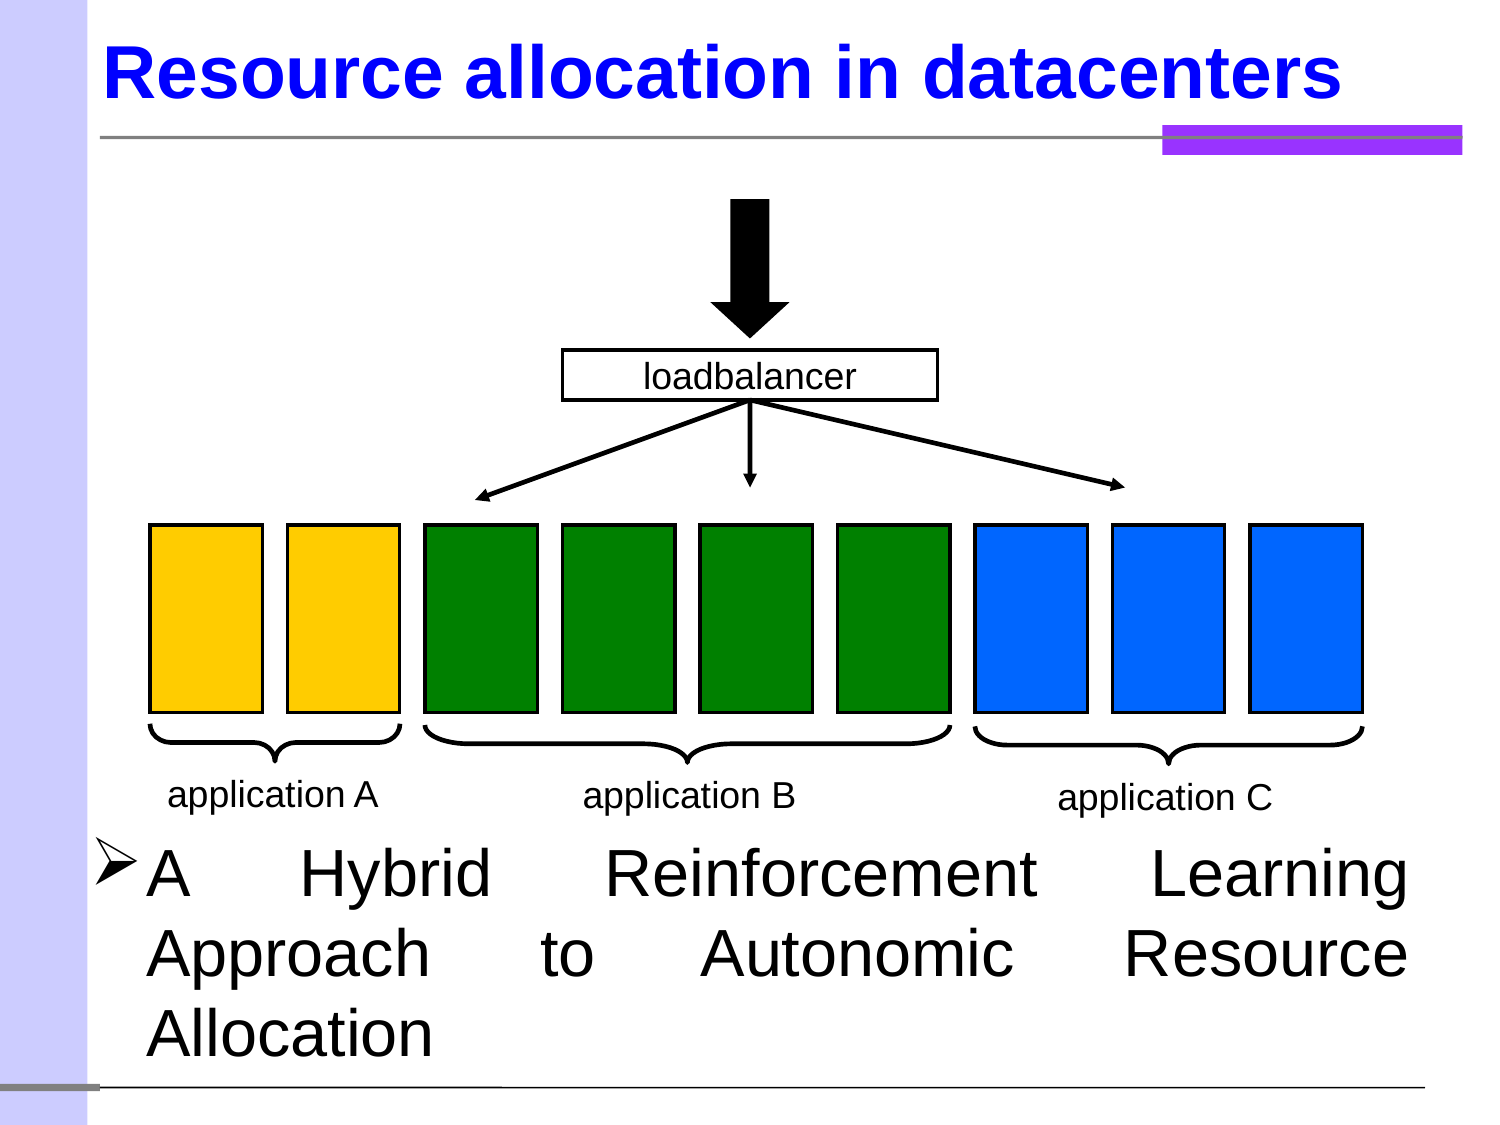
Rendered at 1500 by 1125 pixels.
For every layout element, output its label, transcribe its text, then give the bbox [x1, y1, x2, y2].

text_box application B [567, 763, 812, 824]
text_box loadbalancer [562, 350, 938, 400]
text_box [1250, 525, 1363, 713]
text_box [474, 400, 749, 502]
text_box [150, 525, 263, 713]
text_box [749, 399, 1126, 491]
text_box [974, 726, 1363, 764]
text_box [149, 723, 400, 762]
text_box [424, 725, 950, 763]
text_box [712, 199, 788, 338]
list A Hybrid Reinforcement Learning Approach to Autonomic Resource Allocation [74, 262, 1426, 1101]
text_box [699, 525, 813, 713]
text_box [425, 525, 538, 713]
text_box application A [152, 762, 394, 823]
text_box application C [1042, 765, 1289, 825]
text_box [975, 525, 1088, 713]
text_box [743, 401, 757, 488]
text_box [562, 525, 675, 713]
text_box [287, 525, 400, 713]
text_box [837, 525, 950, 713]
text_box [1112, 525, 1225, 713]
title Resource allocation in datacenters [87, 0, 1438, 138]
